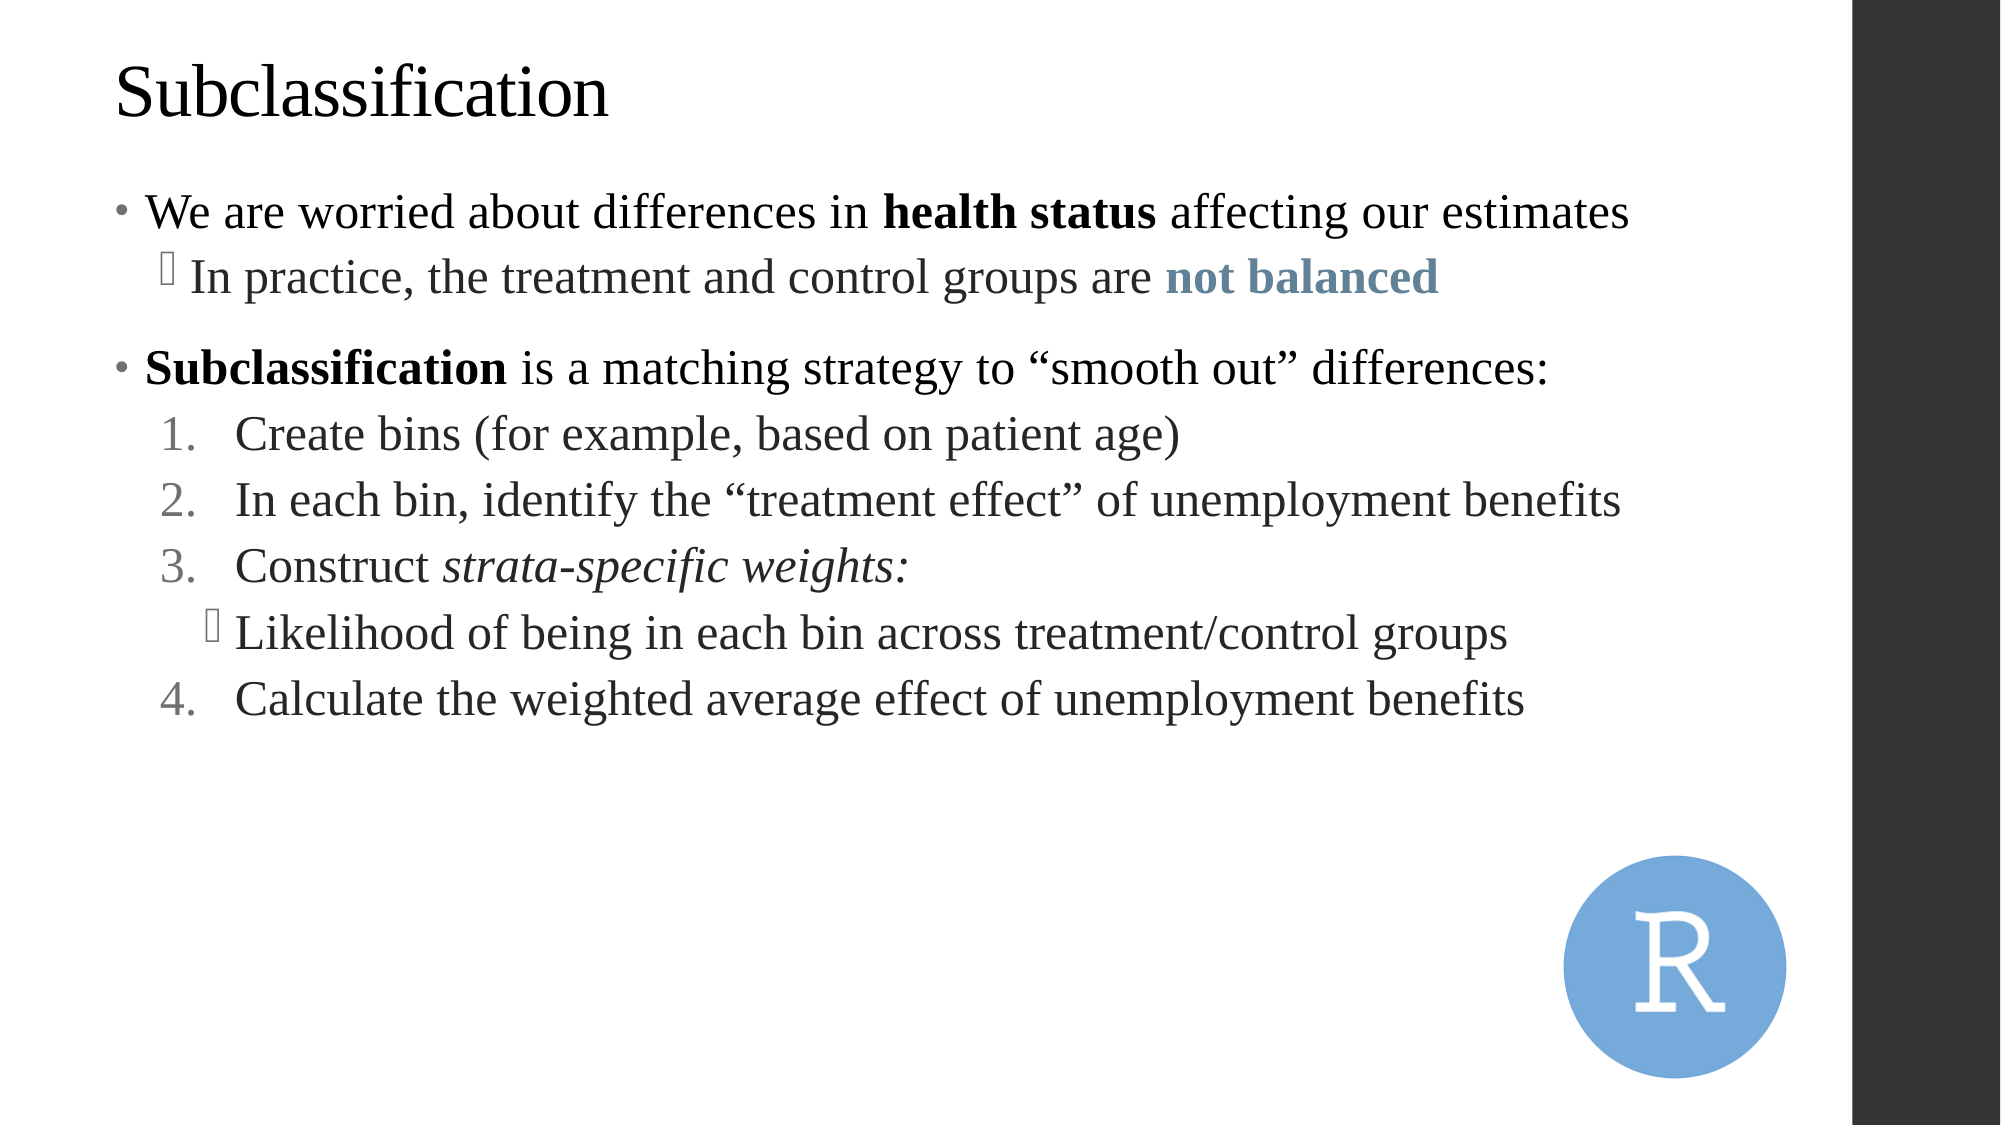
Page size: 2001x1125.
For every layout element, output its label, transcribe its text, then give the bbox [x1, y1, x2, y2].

list We are worried about differences in health status affecting our estimates In practice, the treatment and control groups are not balanced Subclassification is a matching strategy to “smooth out” differences: Create bins (for example, based on patient age) In each bin, identify the “treatment effect” of unemployment benefits Construct strata-specific weights: Likelihood of being in each bin across treatment/control groups Calculate the weighted average effect of unemployment benefits [99, 174, 1813, 1019]
picture [1562, 854, 1789, 1080]
title Subclassification [99, 37, 1813, 140]
